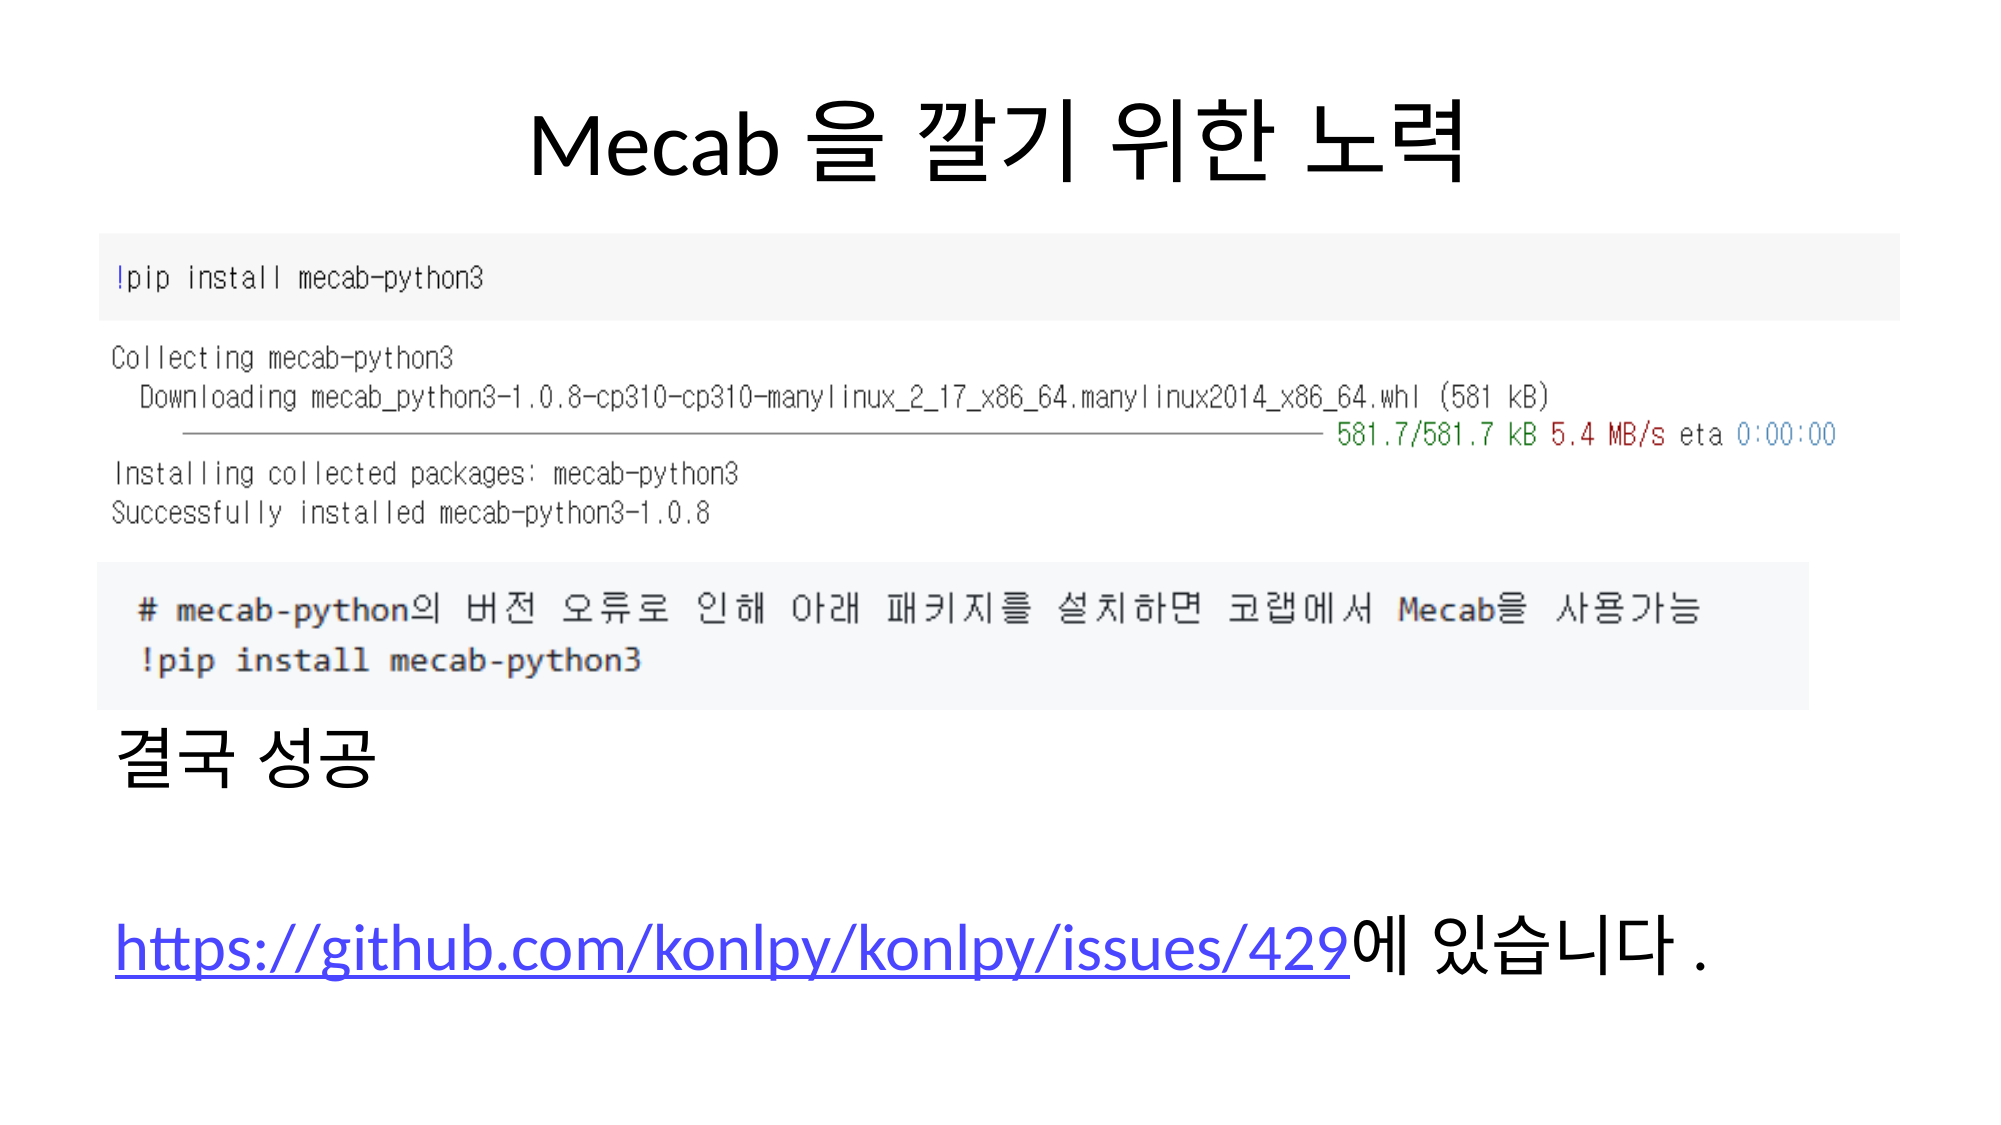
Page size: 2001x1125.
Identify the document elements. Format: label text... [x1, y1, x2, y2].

title Mecab을 깔기 위한 노력 [99, 45, 1900, 230]
picture [96, 232, 1901, 710]
list 결국 성공 https://github.com/konlpy/konlpy/issues/429에 있습니다. [99, 709, 1900, 1005]
